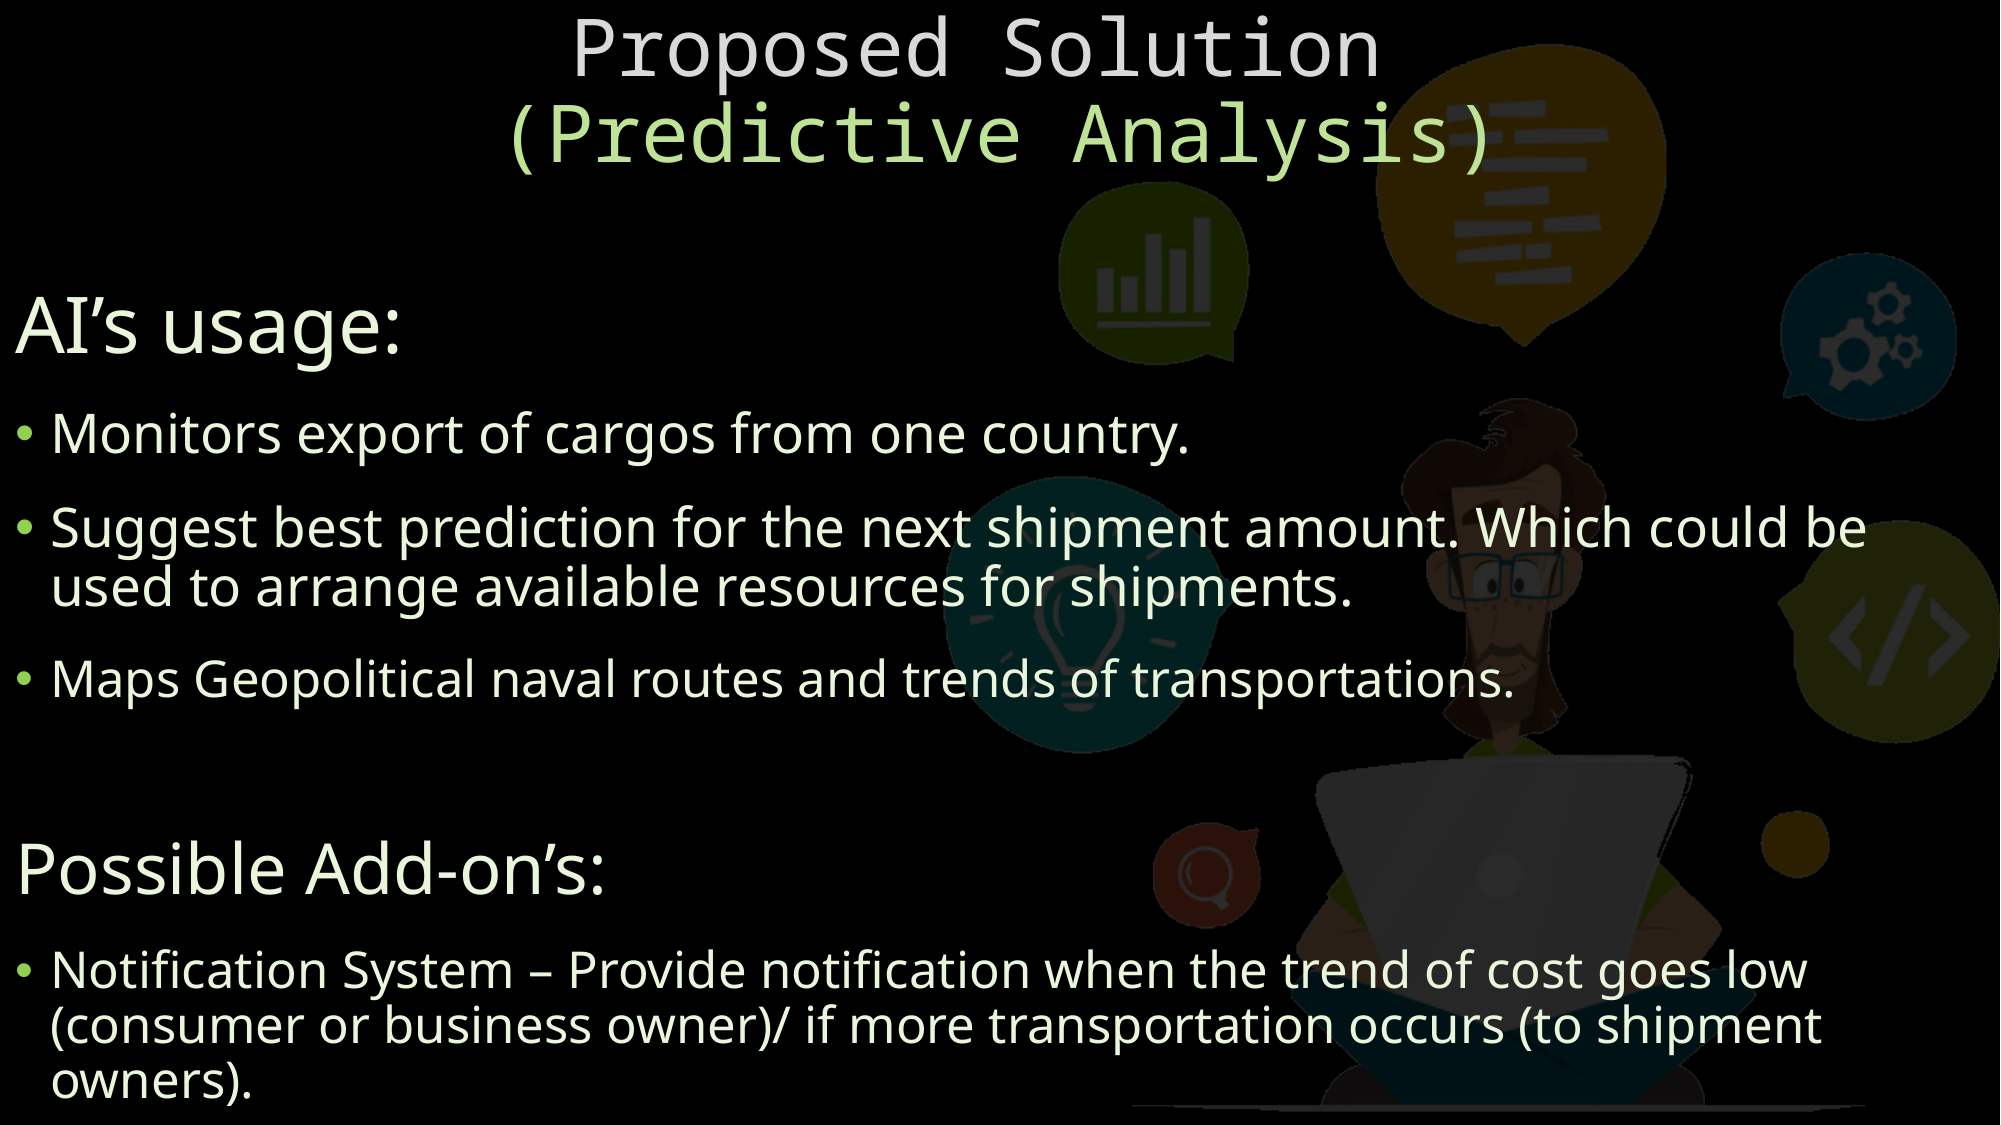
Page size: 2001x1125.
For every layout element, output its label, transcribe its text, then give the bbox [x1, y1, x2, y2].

picture [917, 19, 2000, 1125]
list AI’s usage: Monitors export of cargos from one country. Suggest best prediction for the next shipment amount. Which could be used to arrange available resources for shipments. Maps Geopolitical naval routes and trends of transportations. Possible Add-on’s: Notification System – Provide notification when the trend of cost goes low (consumer or business owner)/ if more transportation occurs (to shipment owners). [0, 278, 917, 1125]
title Proposed Solution (Predictive Analysis) [249, 0, 1750, 188]
